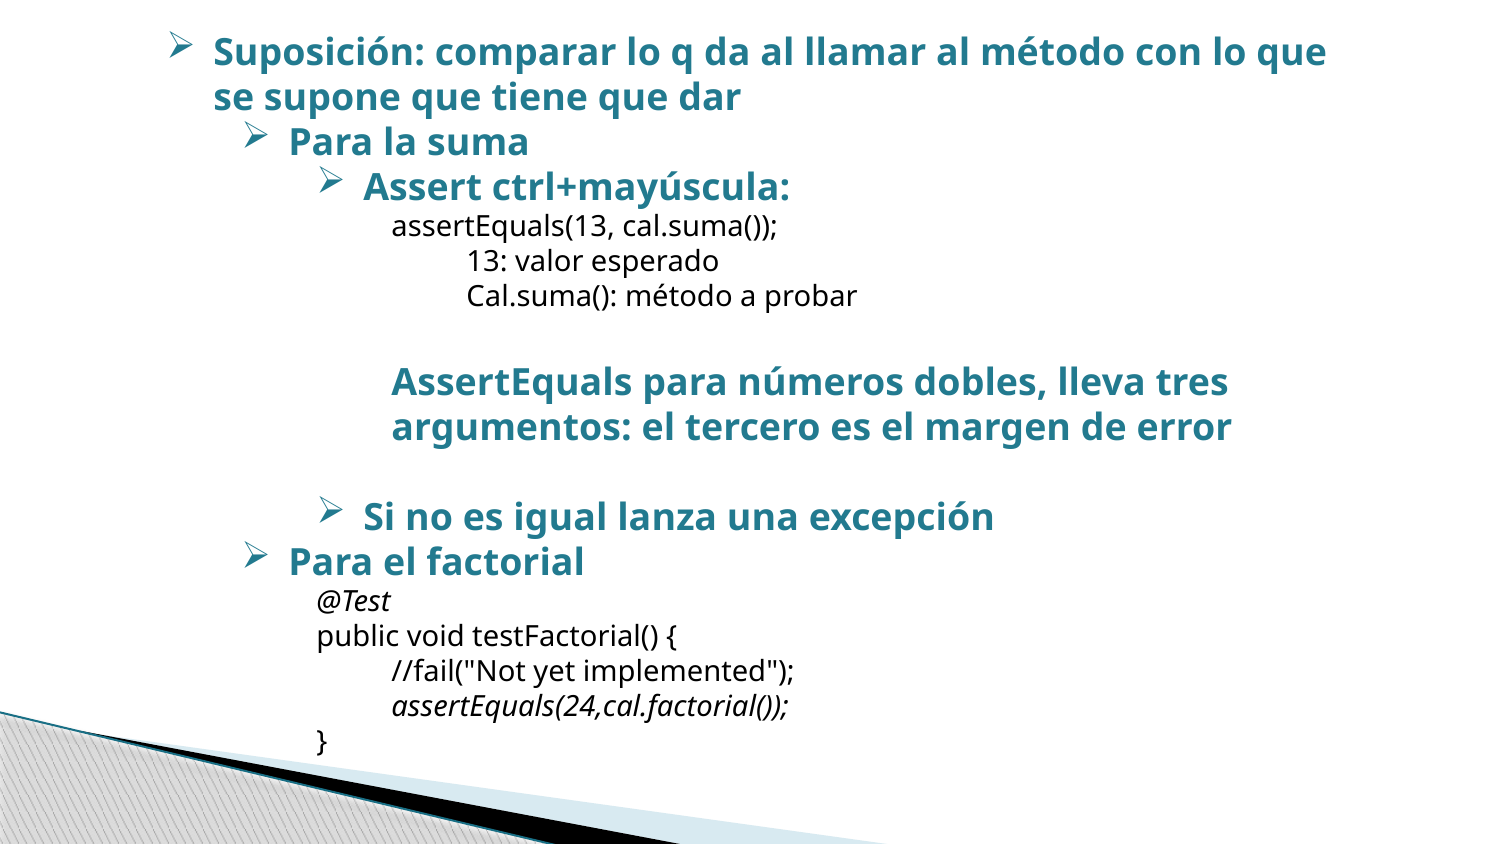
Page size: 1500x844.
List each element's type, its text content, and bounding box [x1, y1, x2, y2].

text_box Suposición: comparar lo q da al llamar al método con lo que se supone que tiene que dar Para la suma Assert ctrl+mayúscula: assertEquals(13, cal.suma()); 13: valor esperado Cal.suma(): método a probar AssertEquals para números dobles, lleva tres argumentos: el tercero es el margen de error Si no es igual lanza una excepción Para el factorial @Test public void testFactorial() { //fail("Not yet implemented"); assertEquals(24,cal.factorial()); } [76, 20, 1388, 844]
